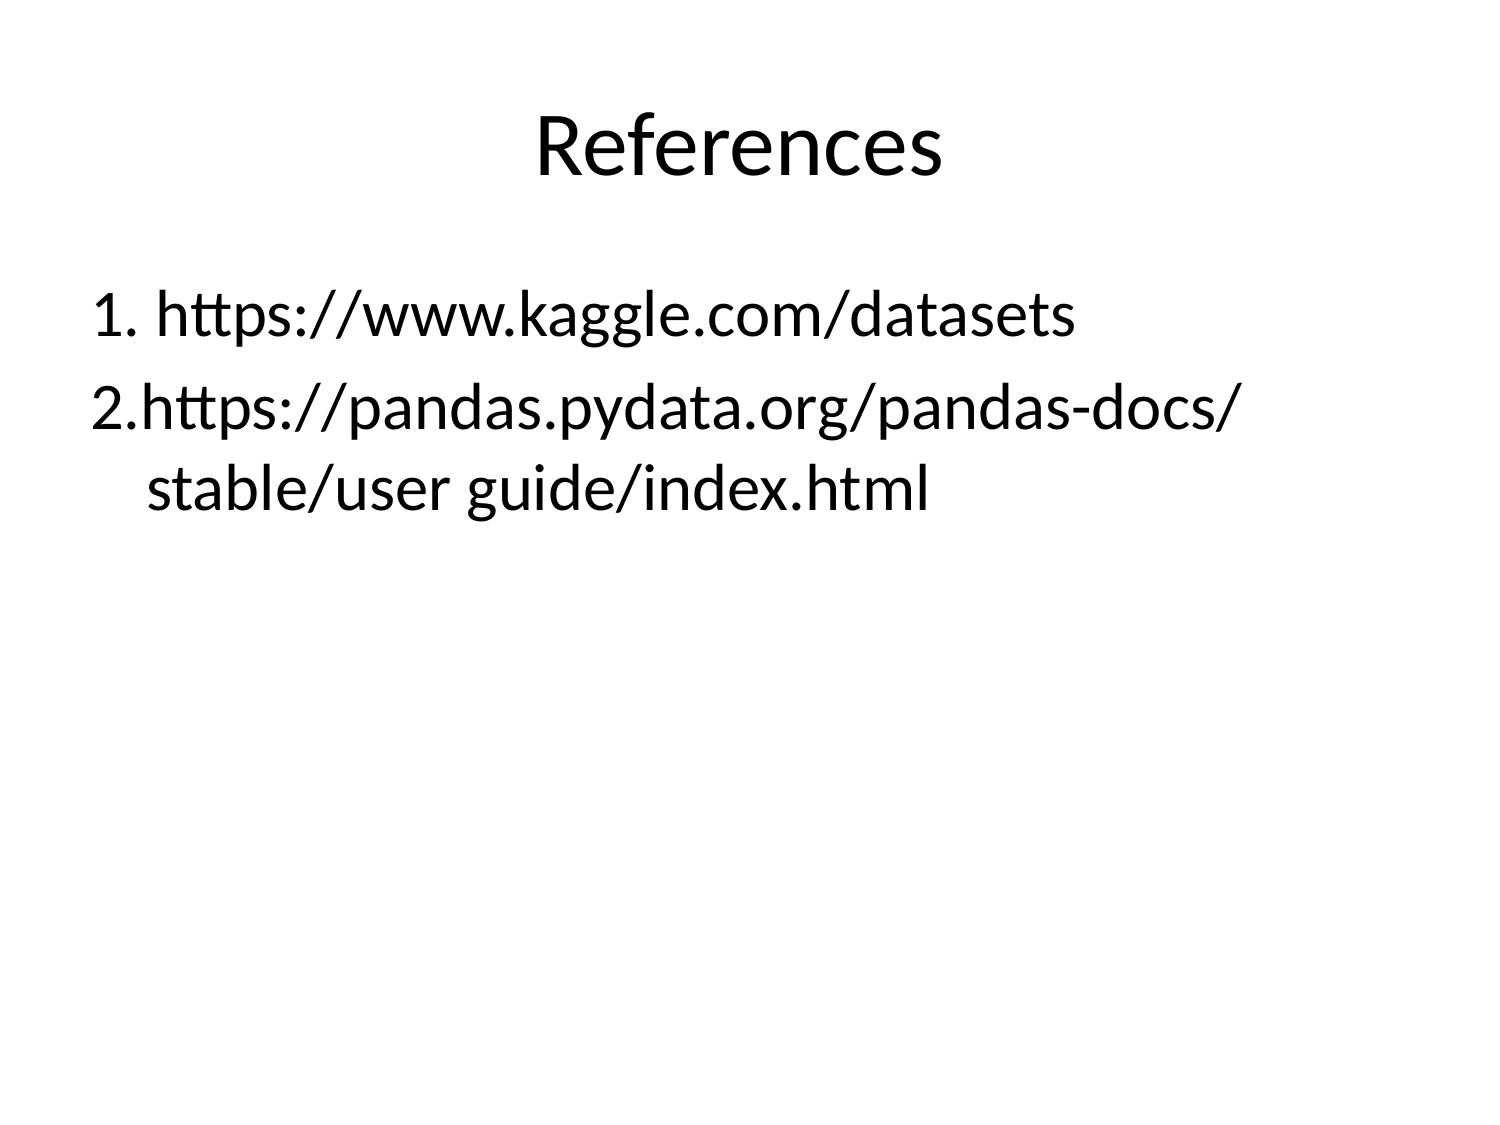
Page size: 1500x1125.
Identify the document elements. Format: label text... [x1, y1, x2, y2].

title References [75, 45, 1425, 233]
list 1. https://www.kaggle.com/datasets 2.https://pandas.pydata.org/pandas-docs/stable/user guide/index.html [75, 262, 1425, 1005]
